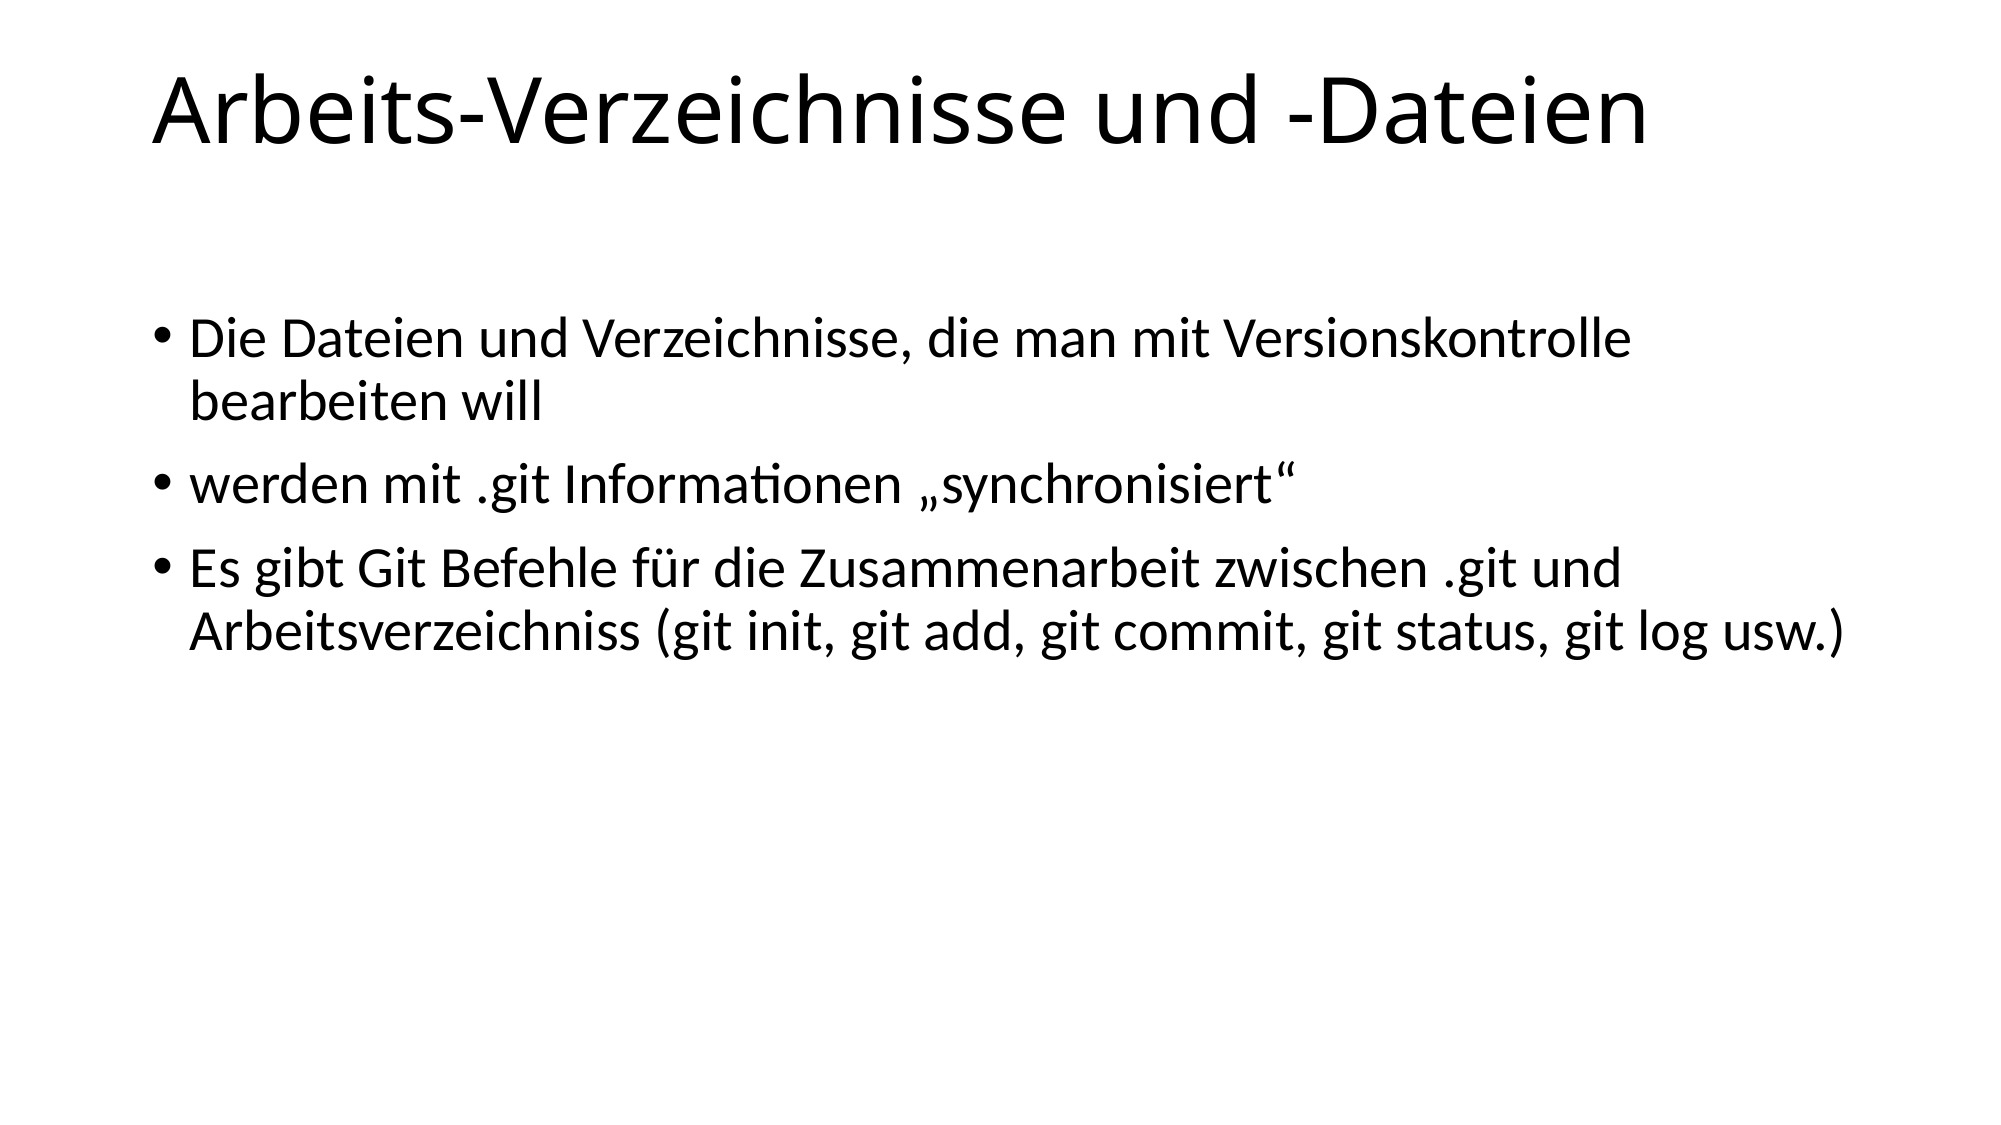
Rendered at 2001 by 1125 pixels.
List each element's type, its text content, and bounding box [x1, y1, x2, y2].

title Arbeits-Verzeichnisse und -Dateien [137, 59, 1863, 278]
list Die Dateien und Verzeichnisse, die man mit Versionskontrolle bearbeiten will werden mit .git Informationen „synchronisiert“ Es gibt Git Befehle für die Zusammenarbeit zwischen .git und Arbeitsverzeichniss (git init, git add, git commit, git status, git log usw.) [137, 299, 1879, 1014]
